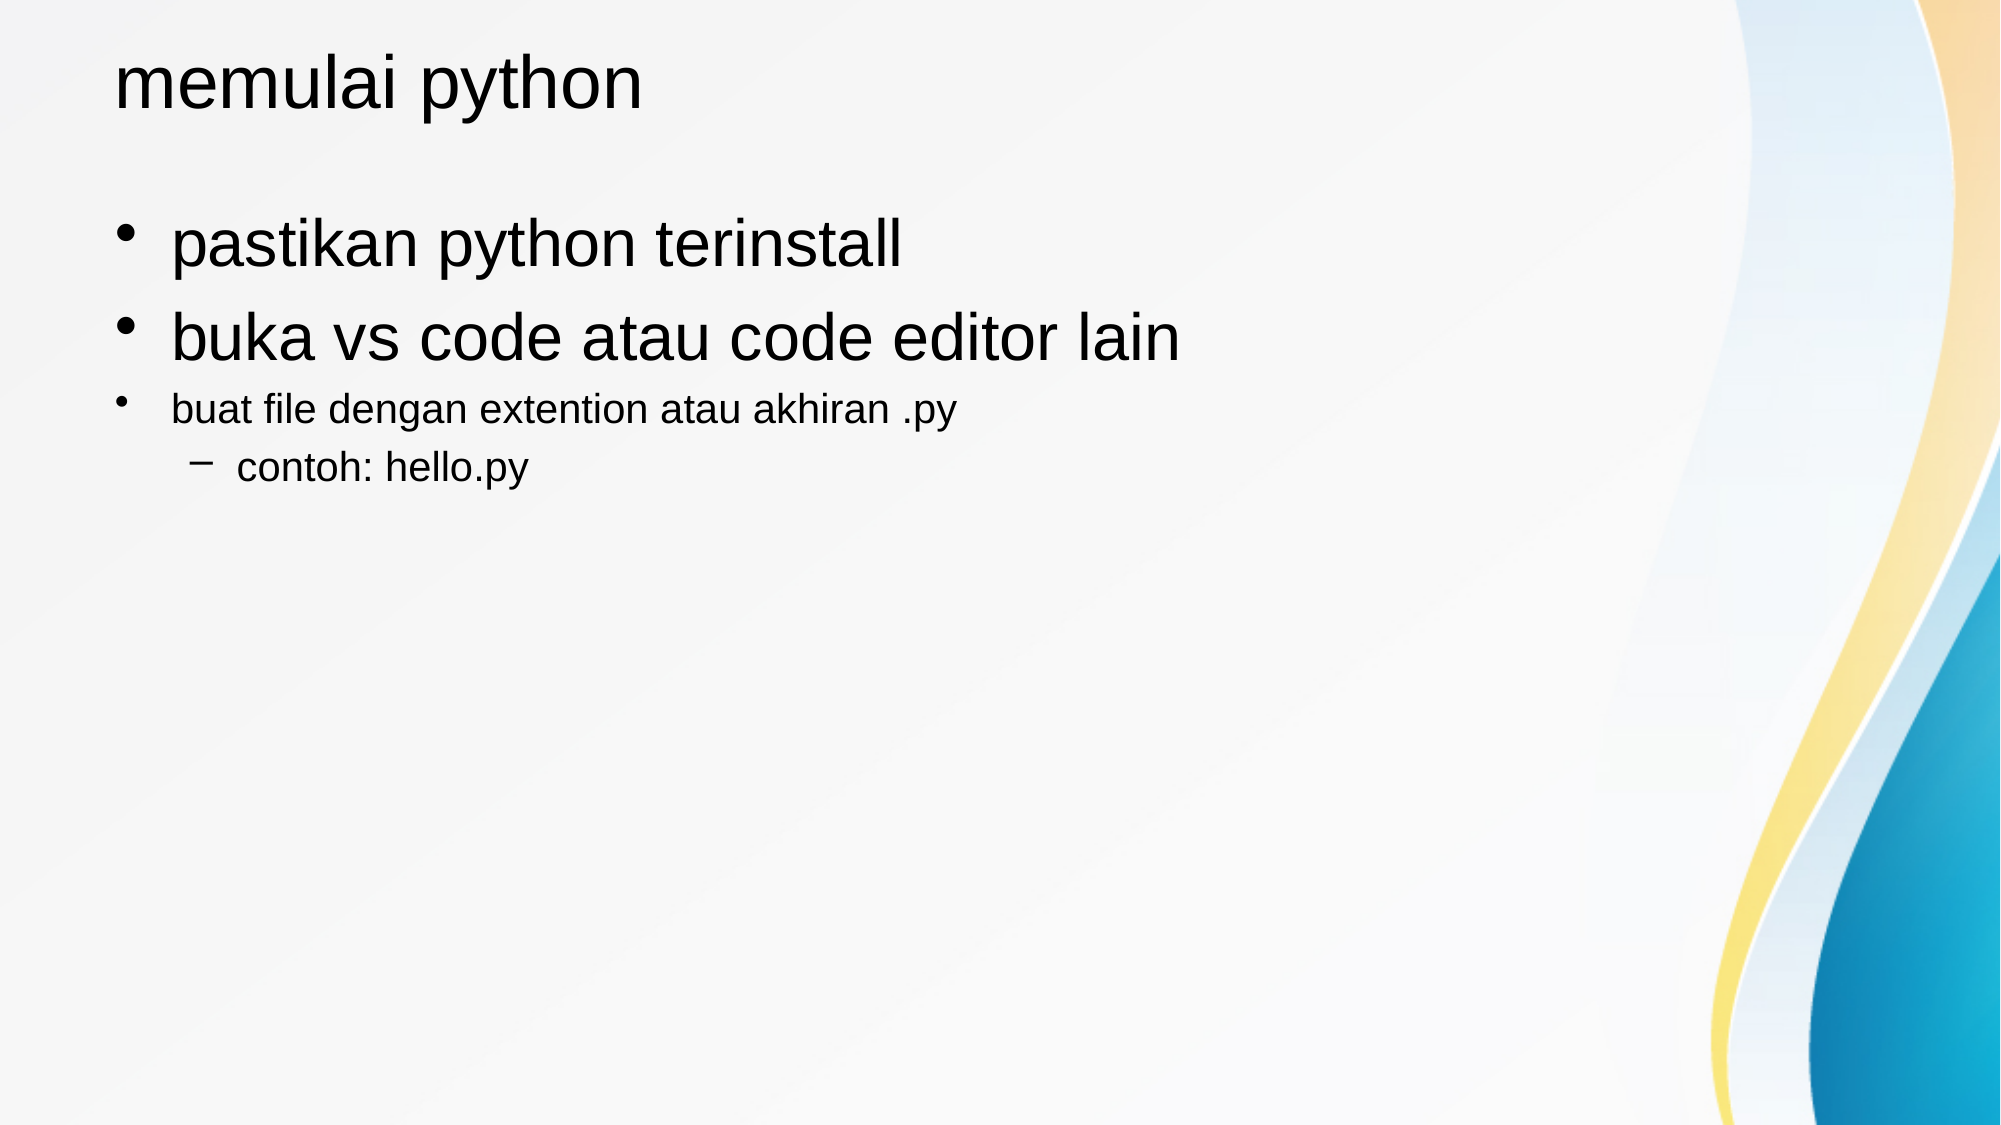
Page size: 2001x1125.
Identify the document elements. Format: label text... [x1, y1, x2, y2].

list pastikan python terinstall buka vs code atau code editor lain buat file dengan extention atau akhiran .py contoh: hello.py [99, 192, 1901, 1006]
title memulai python [99, 30, 1901, 127]
picture [0, 0, 2001, 1125]
